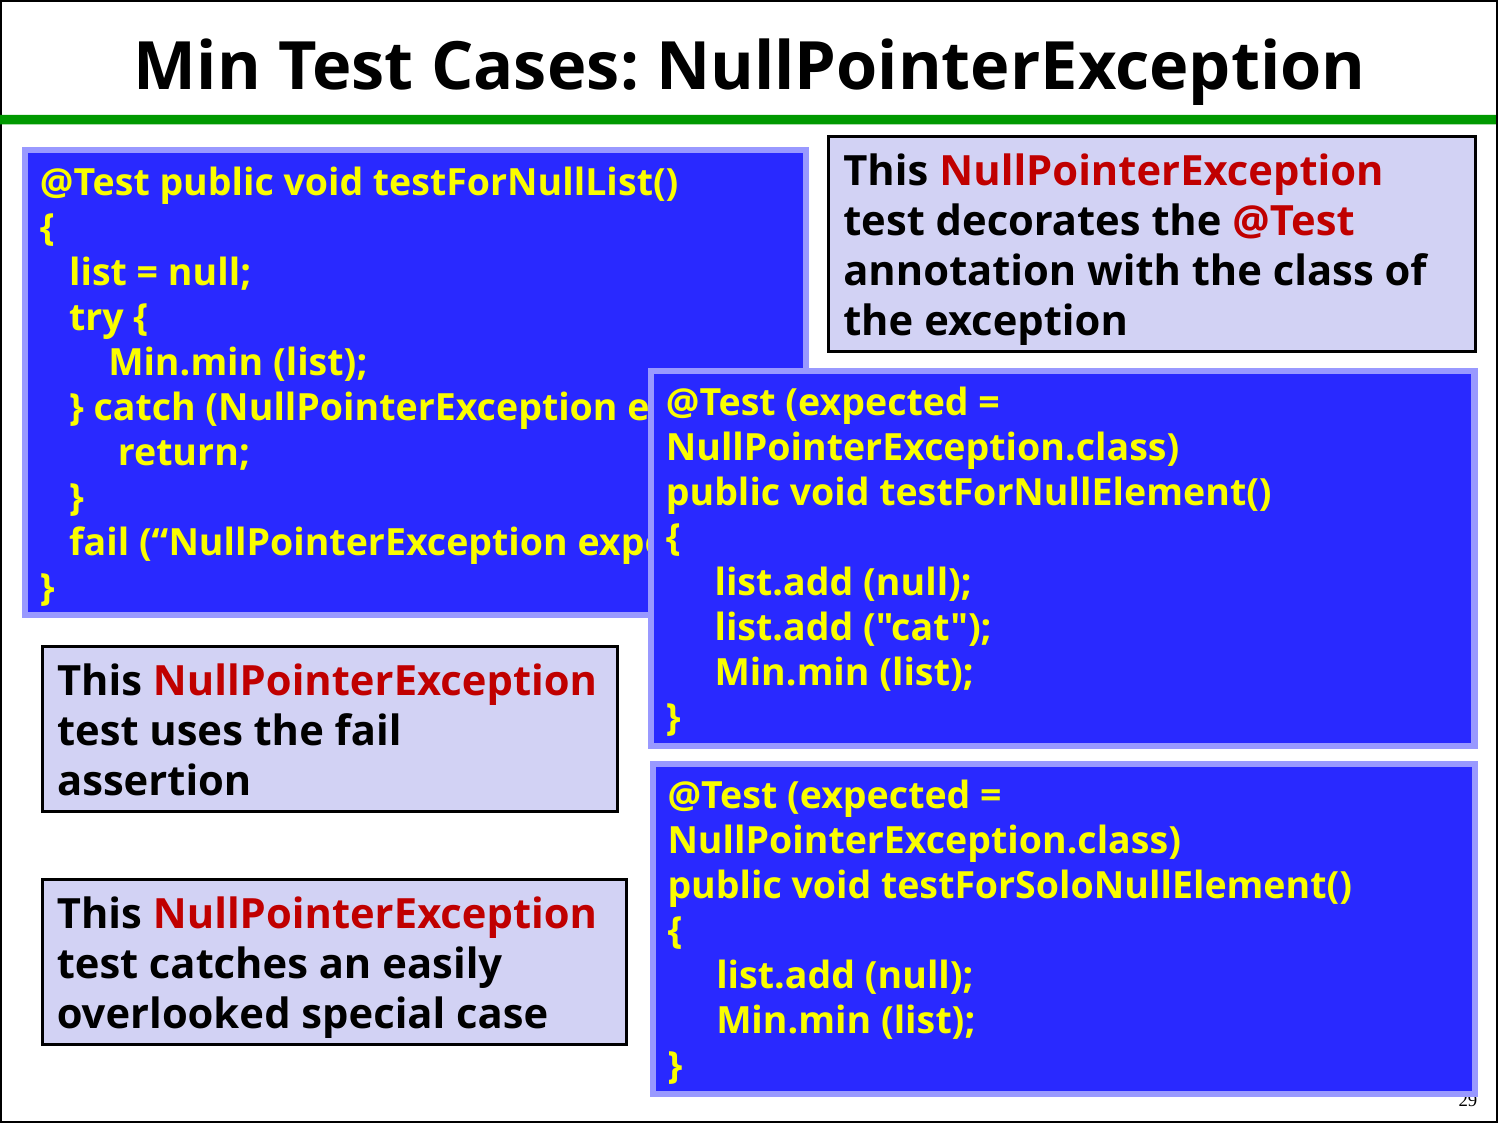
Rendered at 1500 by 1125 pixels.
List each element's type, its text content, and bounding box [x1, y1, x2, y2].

text_box This NullPointerException test catches an easily overlooked special case [42, 879, 627, 1045]
title Min Test Cases: NullPointerException [7, 15, 1493, 120]
text_box @Test (expected = NullPointerException.class) public void testForSoloNullElement() { list.add (null); Min.min (list); } [652, 764, 1475, 1094]
text_box @Test (expected = NullPointerException.class) public void testForNullElement() { list.add (null); list.add ("cat"); Min.min (list); } [651, 371, 1475, 746]
slide_number 29 [1179, 1074, 1493, 1119]
text_box @Test public void testForNullList() { list = null; try { Min.min (list); } catch (NullPointerException e) { return; } fail (“NullPointerException expected”); } [25, 150, 806, 615]
text_box This NullPointerException test uses the fail assertion [42, 646, 618, 812]
text_box This NullPointerException test decorates the @Test annotation with the class of the exception [828, 136, 1476, 352]
